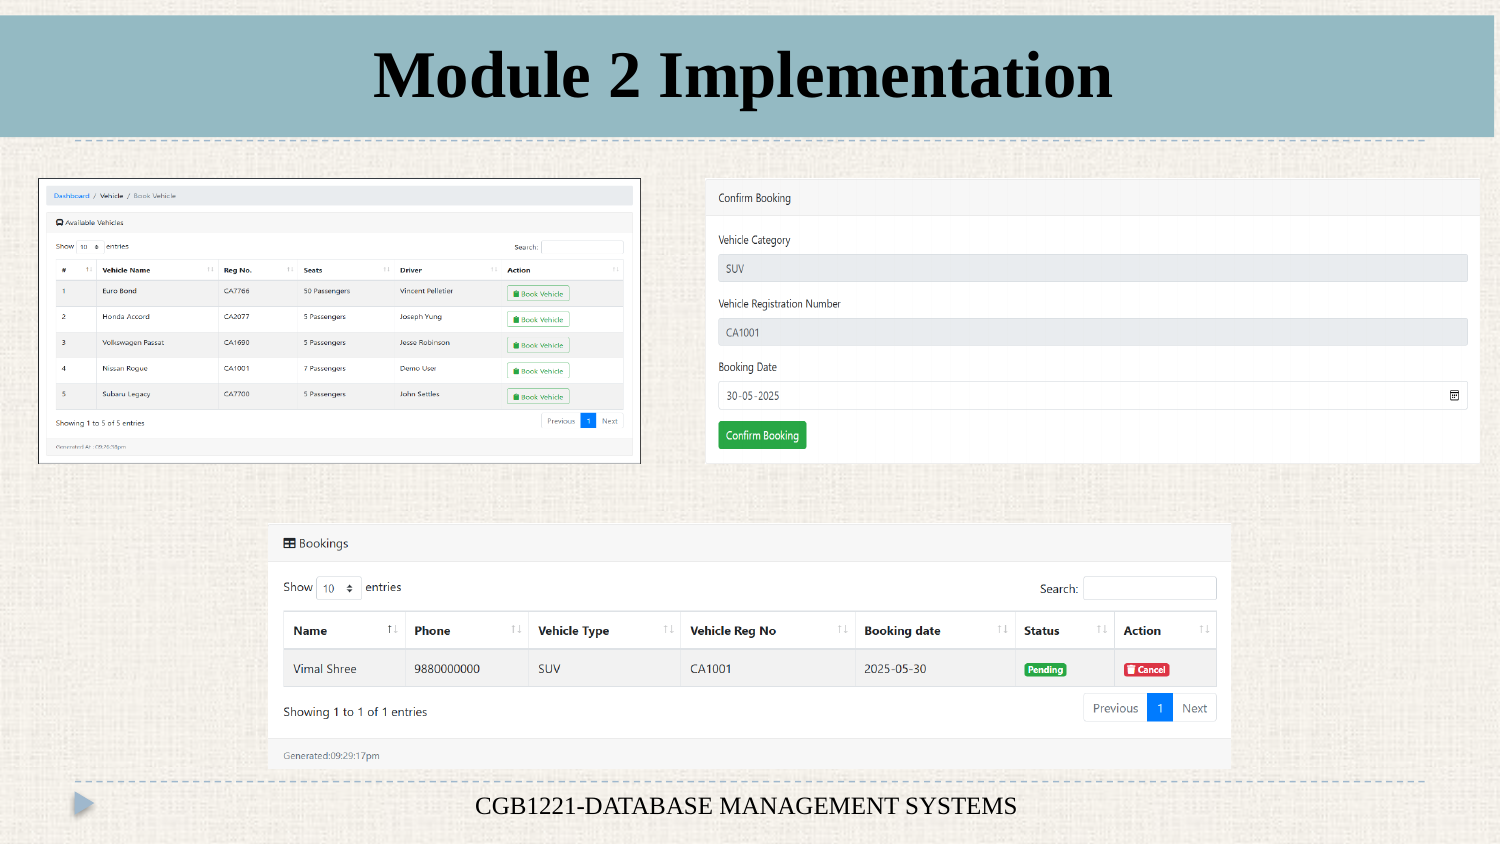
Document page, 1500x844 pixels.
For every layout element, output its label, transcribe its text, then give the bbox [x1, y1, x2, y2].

text_box CGB1221-DATABASE MANAGEMENT SYSTEMS [418, 782, 1082, 844]
picture [268, 522, 1231, 770]
picture [705, 178, 1480, 465]
picture [38, 178, 642, 465]
text_box Module 2 Implementation [0, 15, 1495, 138]
